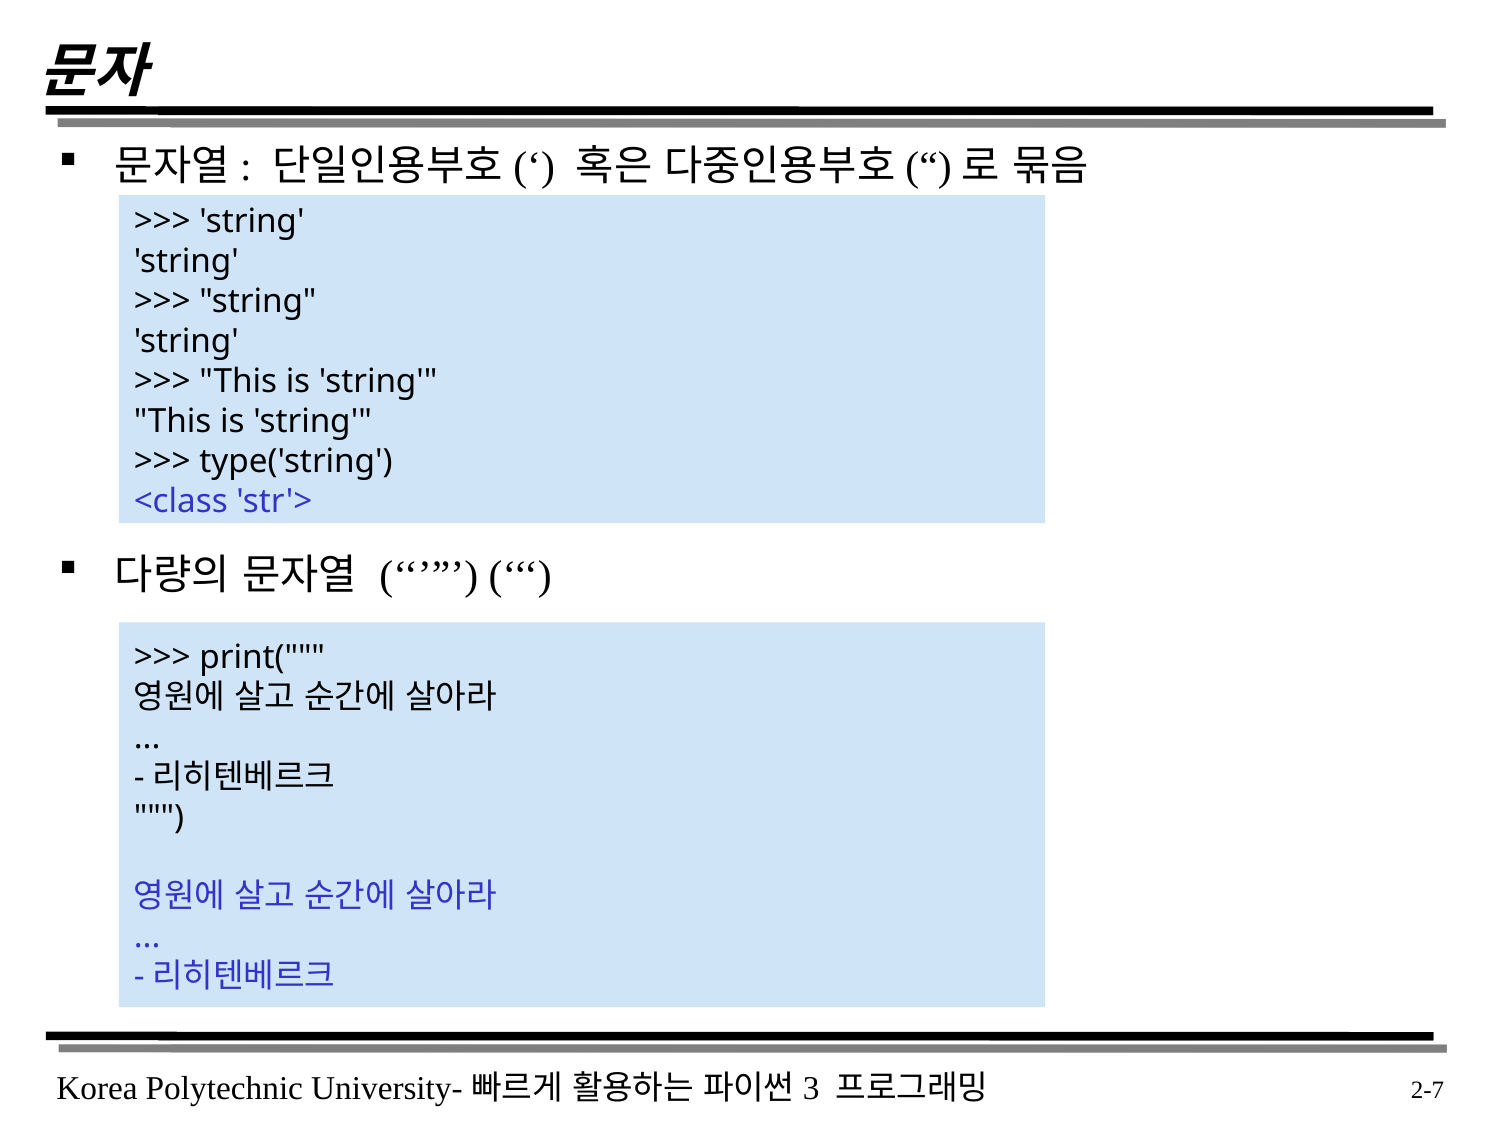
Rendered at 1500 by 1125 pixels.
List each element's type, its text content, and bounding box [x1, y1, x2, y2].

title 문자 [25, 25, 1301, 101]
text_box 문자열: 단일인용부호(‘) 혹은 다중인용부호(“)로 묶음 다량의 문자열 (‘‘’”’) (‘‘‘) [43, 131, 1450, 977]
text_box >>> print(""" 영원에 살고 순간에 살아라 ... -리히텐베르크 """) 영원에 살고 순간에 살아라 ... -리히텐베르크 [117, 620, 1047, 1009]
text_box >>> 'string' 'string' >>> "string" 'string' >>> "This is 'string'" "This is 'string'" >>> type('string') <class 'str'> [117, 193, 1047, 525]
slide_number 2-7 [1333, 1066, 1460, 1115]
